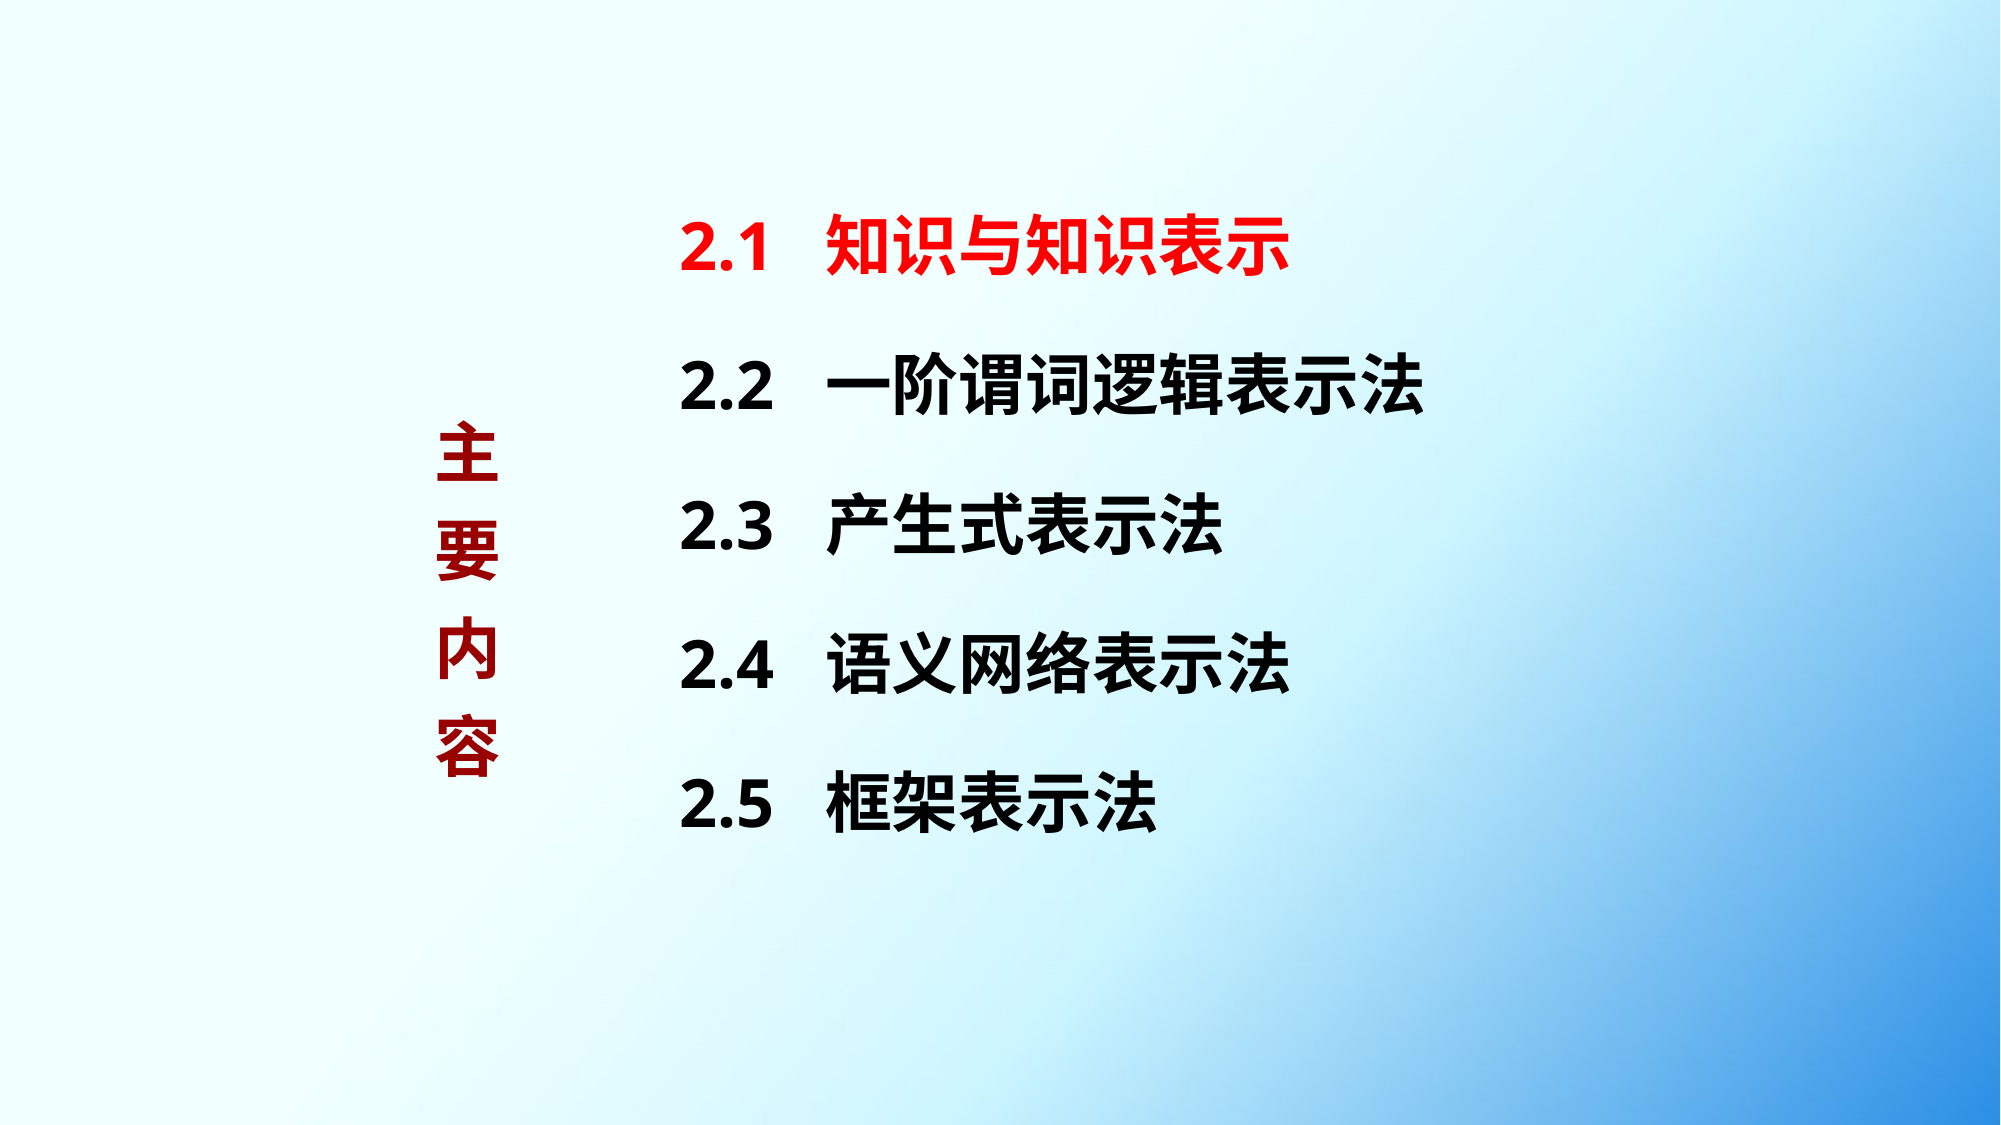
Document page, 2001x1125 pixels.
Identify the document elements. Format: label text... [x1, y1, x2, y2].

slide_number [1412, 1042, 1863, 1103]
title 主 要 内 容 [385, 314, 535, 882]
text_box 2.4 语义网络表示法 [664, 590, 1520, 730]
text_box 2.5 框架表示法 [664, 730, 1520, 872]
text_box 2.1 知识与知识表示 [664, 172, 1520, 315]
picture [0, 0, 2001, 1125]
text_box 2.2 一阶谓词逻辑表示法 [664, 315, 1520, 451]
text_box 2.3 产生式表示法 [664, 451, 1520, 590]
